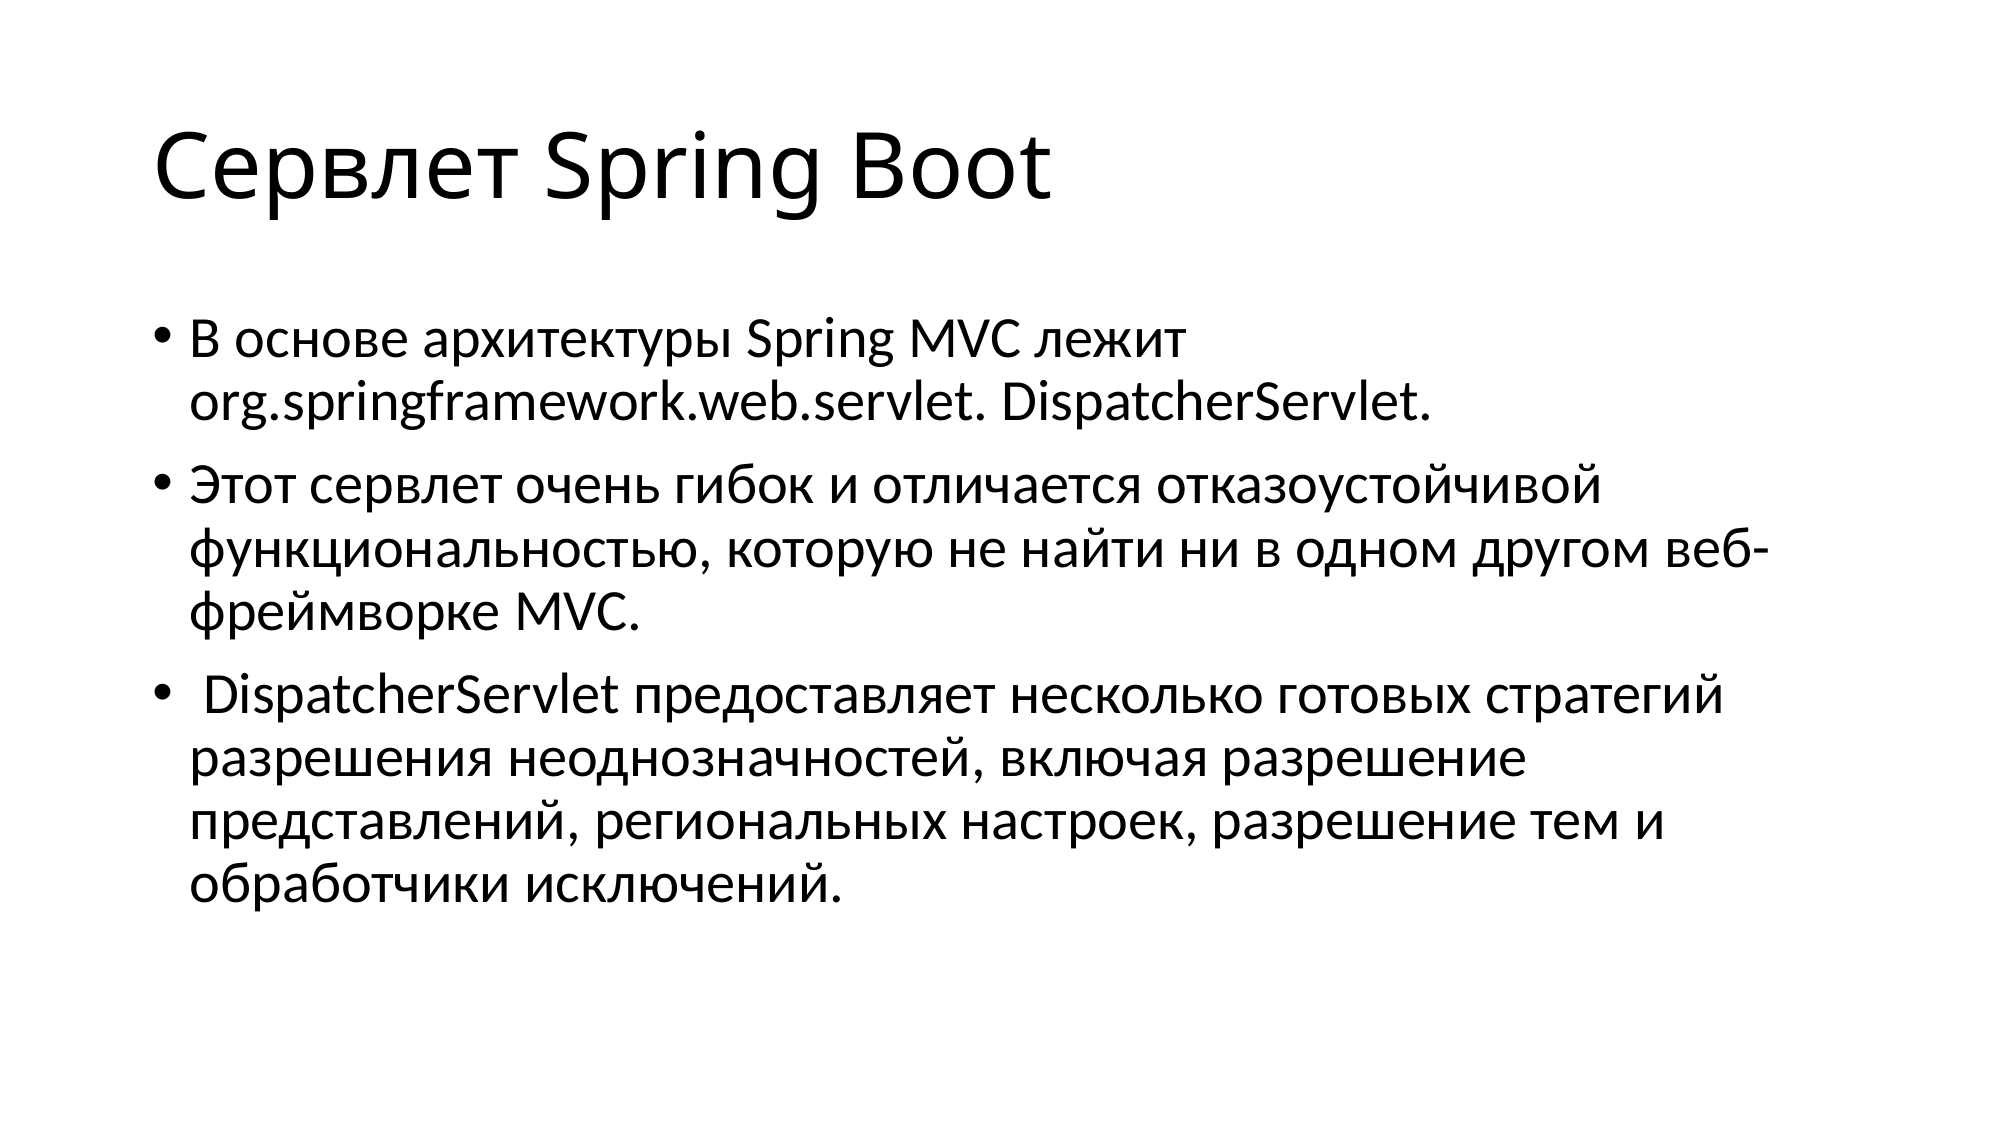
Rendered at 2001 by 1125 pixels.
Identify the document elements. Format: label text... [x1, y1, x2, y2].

list В основе архитектуры Spring MVC лежит org.springframework.web.servlet. DispatcherServlet. Этот сервлет очень гибок и отличается отказоустойчивой функциональностью, которую не найти ни в одном другом веб-фреймворке MVC. DispatcherServlet предоставляет несколько готовых стратегий разрешения неоднозначностей, включая разрешение представлений, региональных настроек, разрешение тем и обработчики исключений. [137, 299, 1863, 1014]
title Сервлет Spring Boot [137, 59, 1863, 278]
